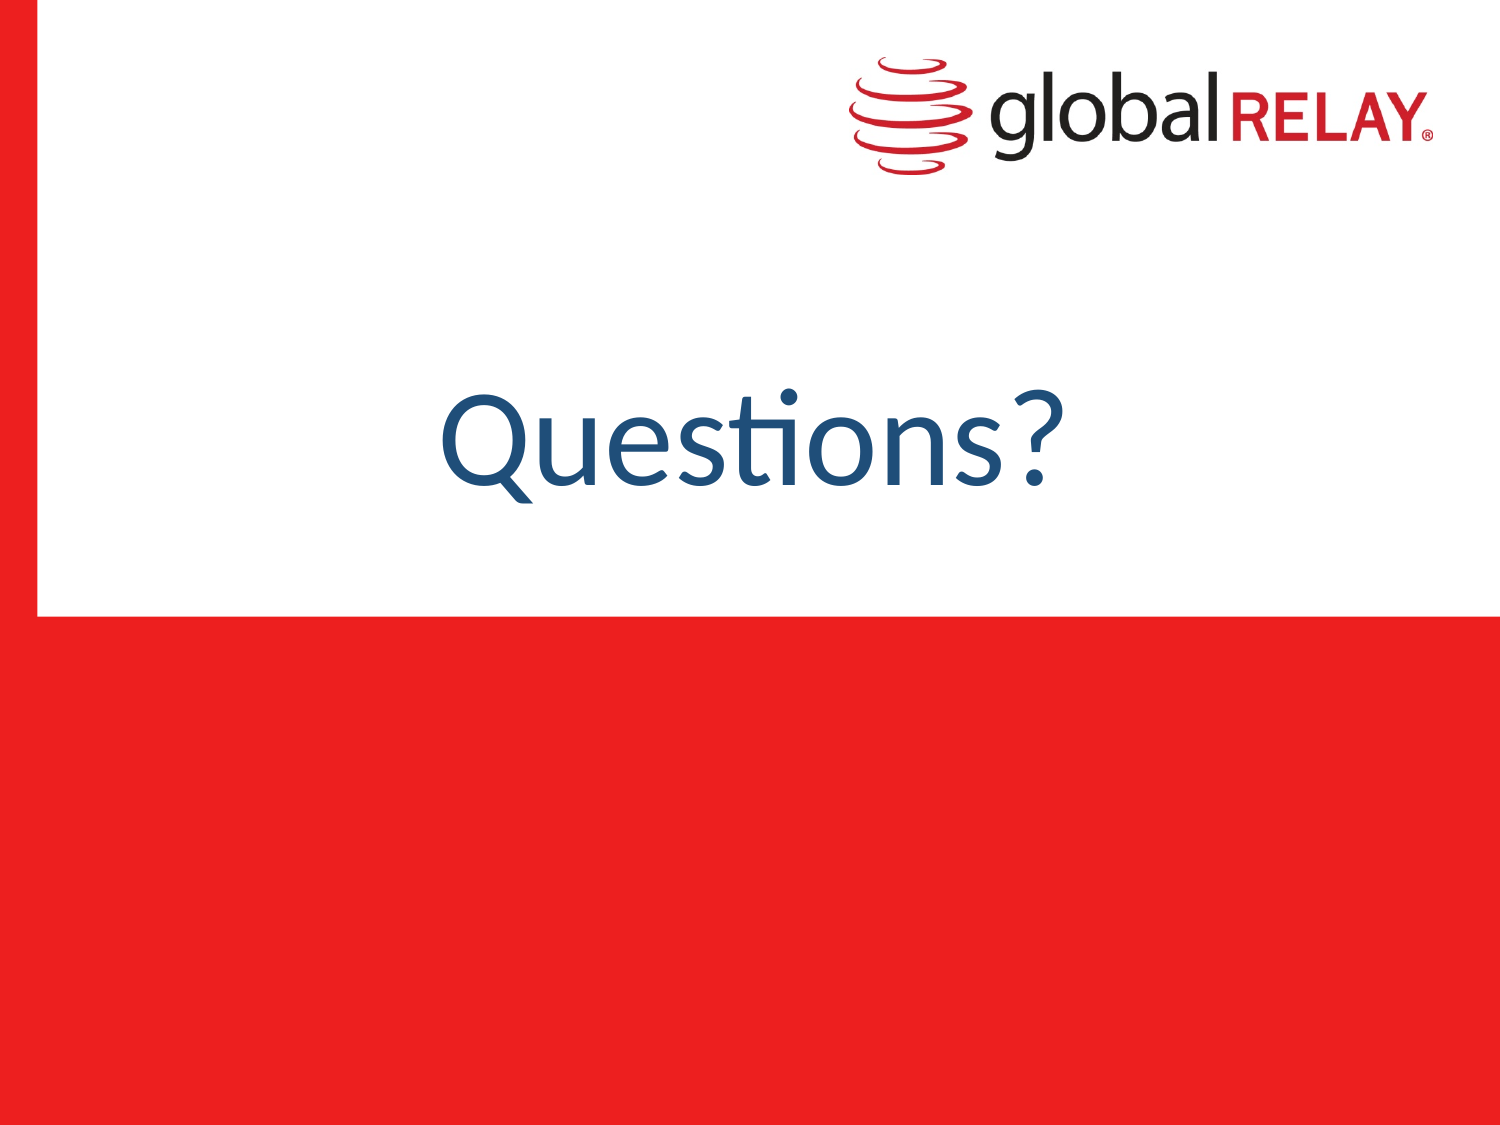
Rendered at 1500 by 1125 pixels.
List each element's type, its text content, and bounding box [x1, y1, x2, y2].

picture [849, 57, 1433, 175]
text_box Questions? [422, 338, 1087, 521]
